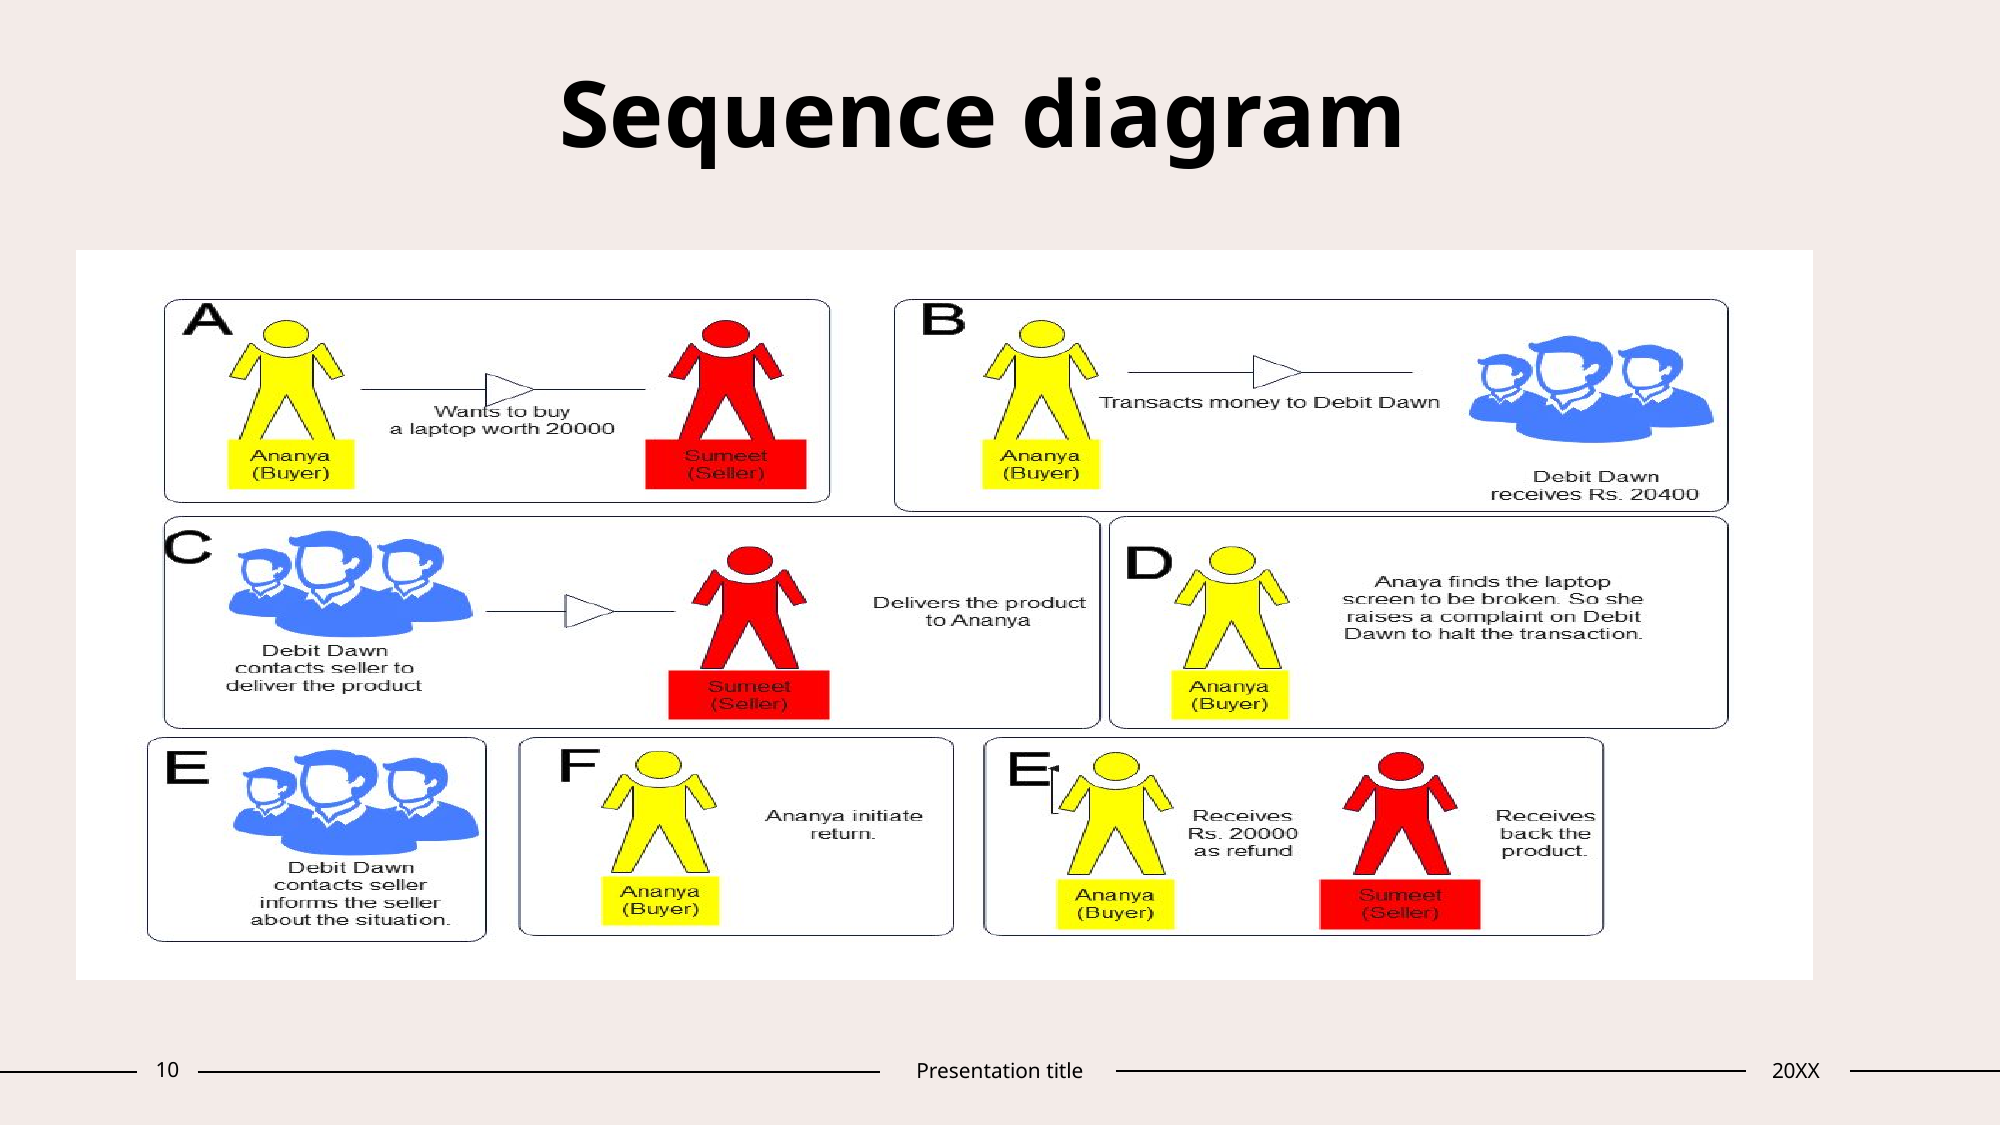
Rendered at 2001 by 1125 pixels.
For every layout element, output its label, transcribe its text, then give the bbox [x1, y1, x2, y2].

footer Presentation title [879, 1050, 1120, 1091]
title Sequence diagram [170, 48, 1797, 216]
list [76, 250, 1813, 980]
slide_number 10 [137, 1050, 198, 1091]
slide_number 20XX [1743, 1050, 1849, 1091]
